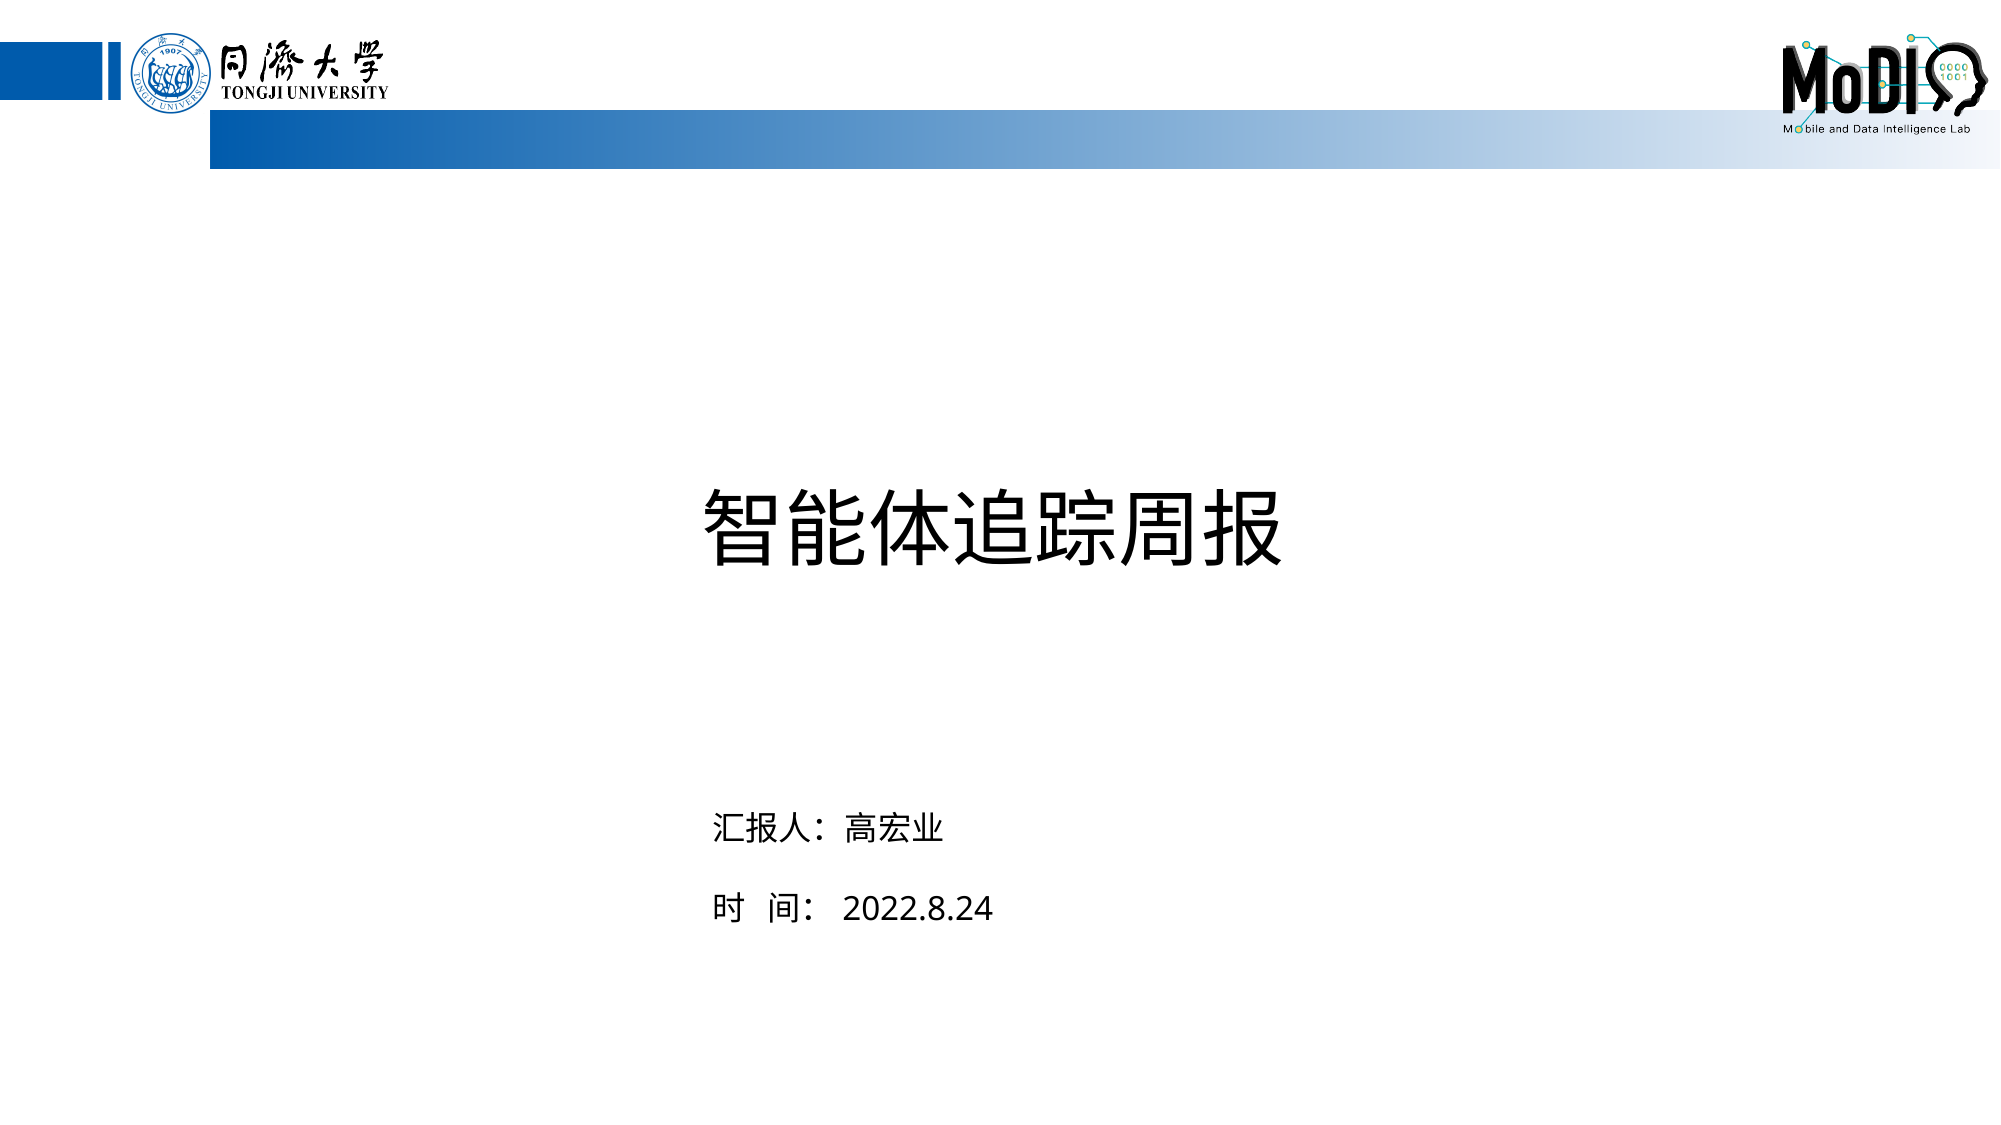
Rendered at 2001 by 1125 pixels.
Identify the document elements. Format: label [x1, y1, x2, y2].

text_box [0, 41, 103, 101]
text_box [108, 41, 121, 101]
picture [1749, 0, 2001, 225]
text_box [209, 110, 1749, 170]
picture [130, 33, 399, 114]
